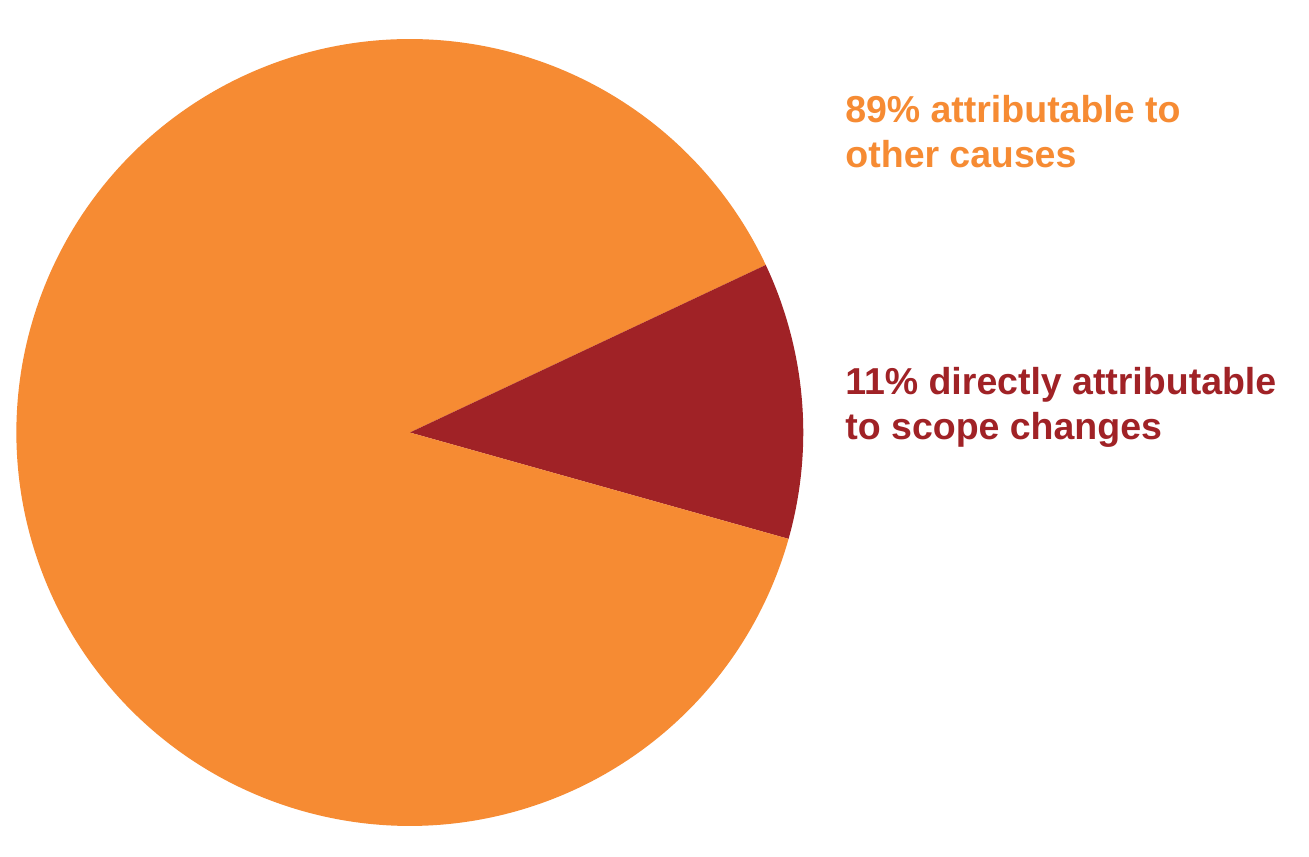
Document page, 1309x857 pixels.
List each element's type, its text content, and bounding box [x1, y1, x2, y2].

text_box 11% directly attributable to scope changes [845, 357, 1304, 448]
text_box 89% attributable to other causes [845, 85, 1248, 176]
chart [0, 0, 820, 857]
